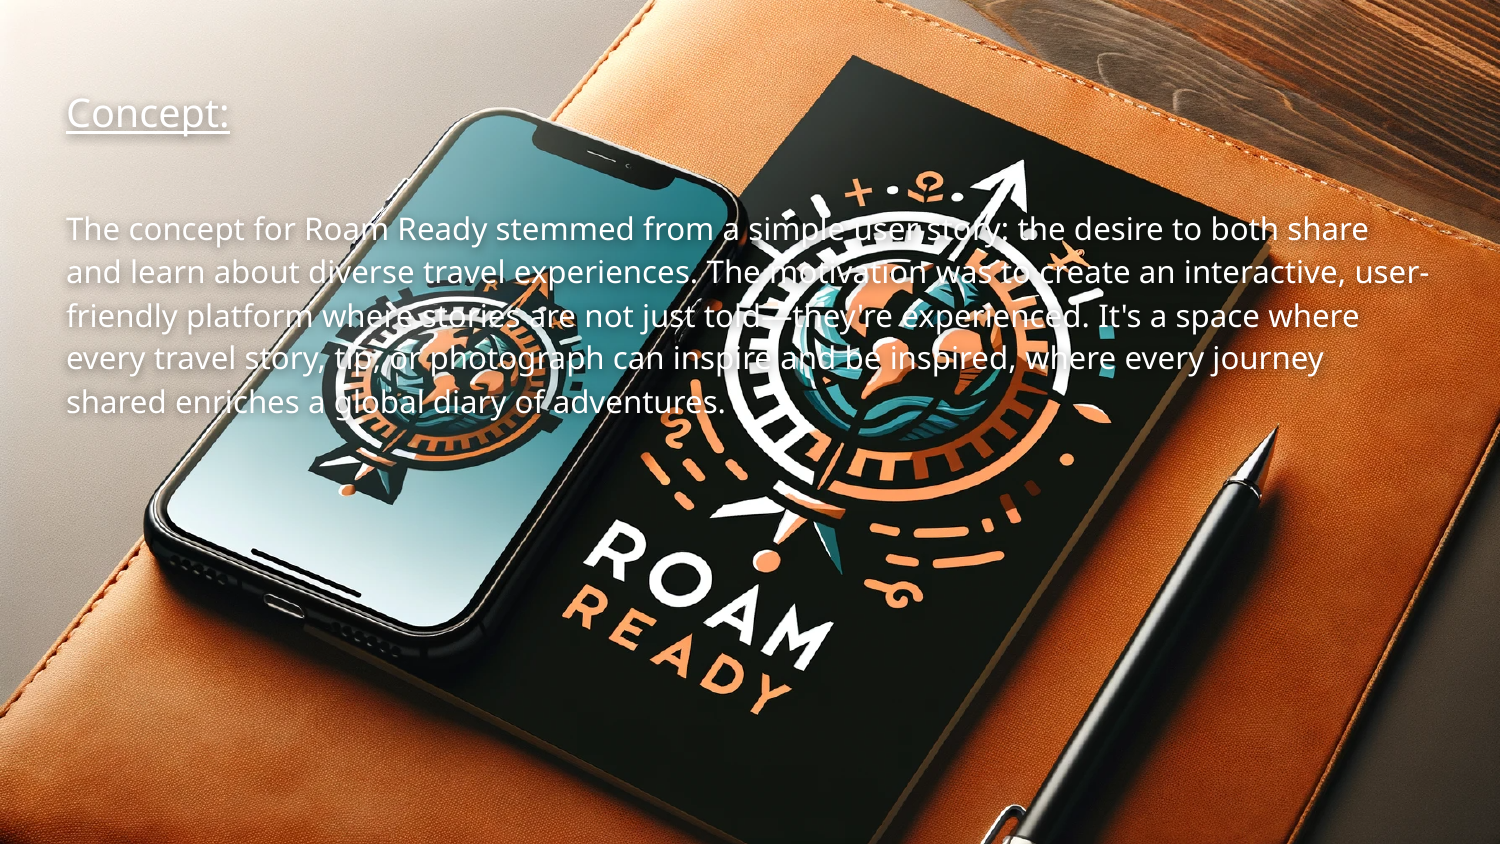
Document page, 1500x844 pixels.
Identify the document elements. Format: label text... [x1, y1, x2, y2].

picture [0, 0, 1500, 844]
title Concept: [51, 72, 1449, 167]
list The concept for Roam Ready stemmed from a simple user story: the desire to both share and learn about diverse travel experiences. The motivation was to create an interactive, user-friendly platform where stories are not just told—they're experienced. It's a space where every travel story, tip, or photograph can inspire and be inspired, where every journey shared enriches a global diary of adventures. [51, 189, 1449, 750]
